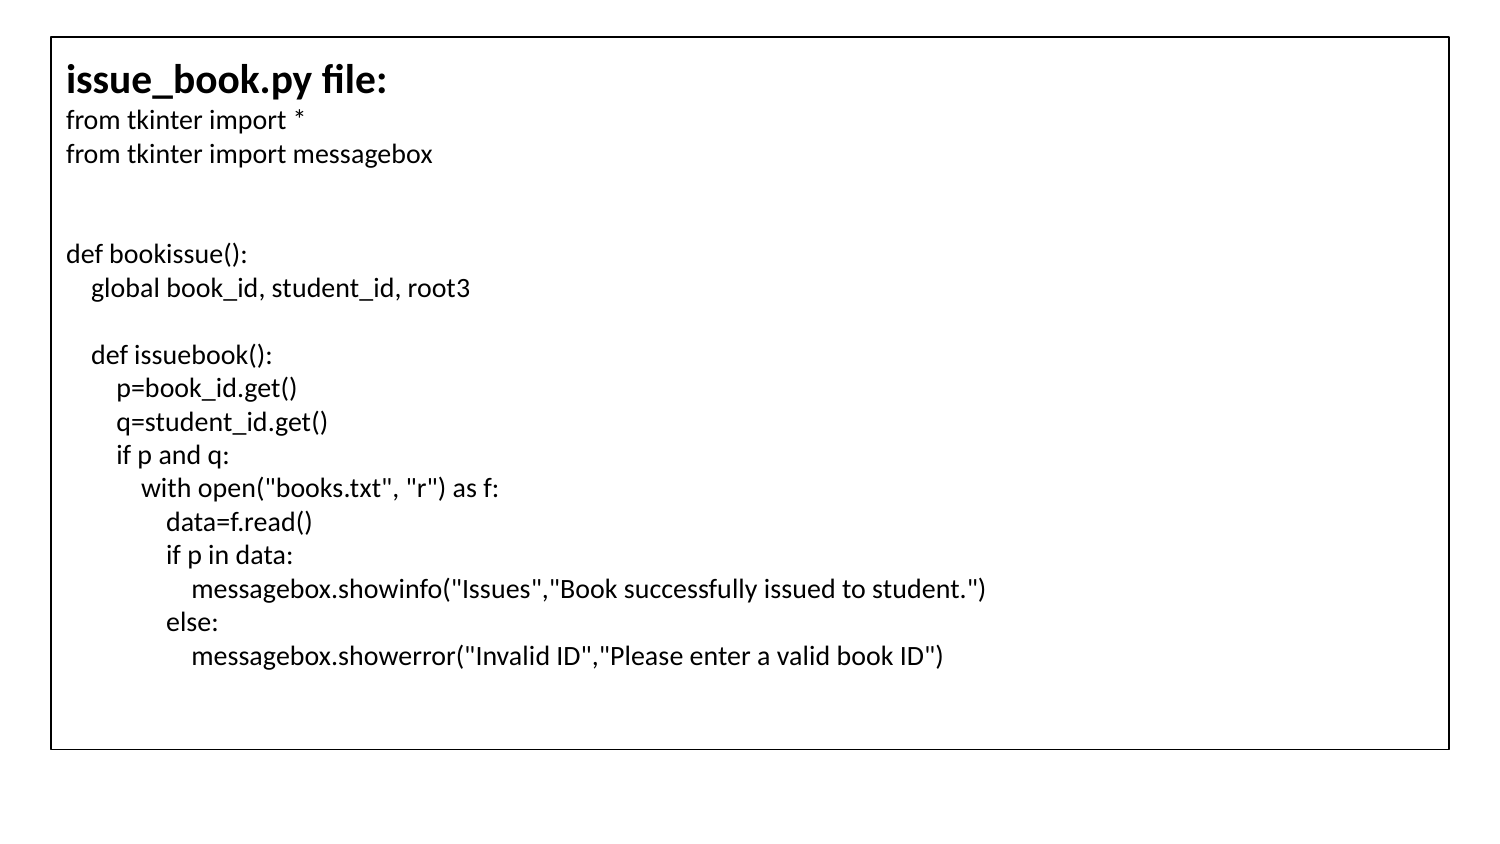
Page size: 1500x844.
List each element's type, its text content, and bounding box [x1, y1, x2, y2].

list issue_book.py file: from tkinter import * from tkinter import messagebox def bookissue(): global book_id, student_id, root3 def issuebook(): p=book_id.get() q=student_id.get() if p and q: with open("books.txt", "r") as f: data=f.read() if p in data: messagebox.showinfo("Issues","Book successfully issued to student.") else: messagebox.showerror("Invalid ID","Please enter a valid book ID") [51, 36, 1449, 750]
